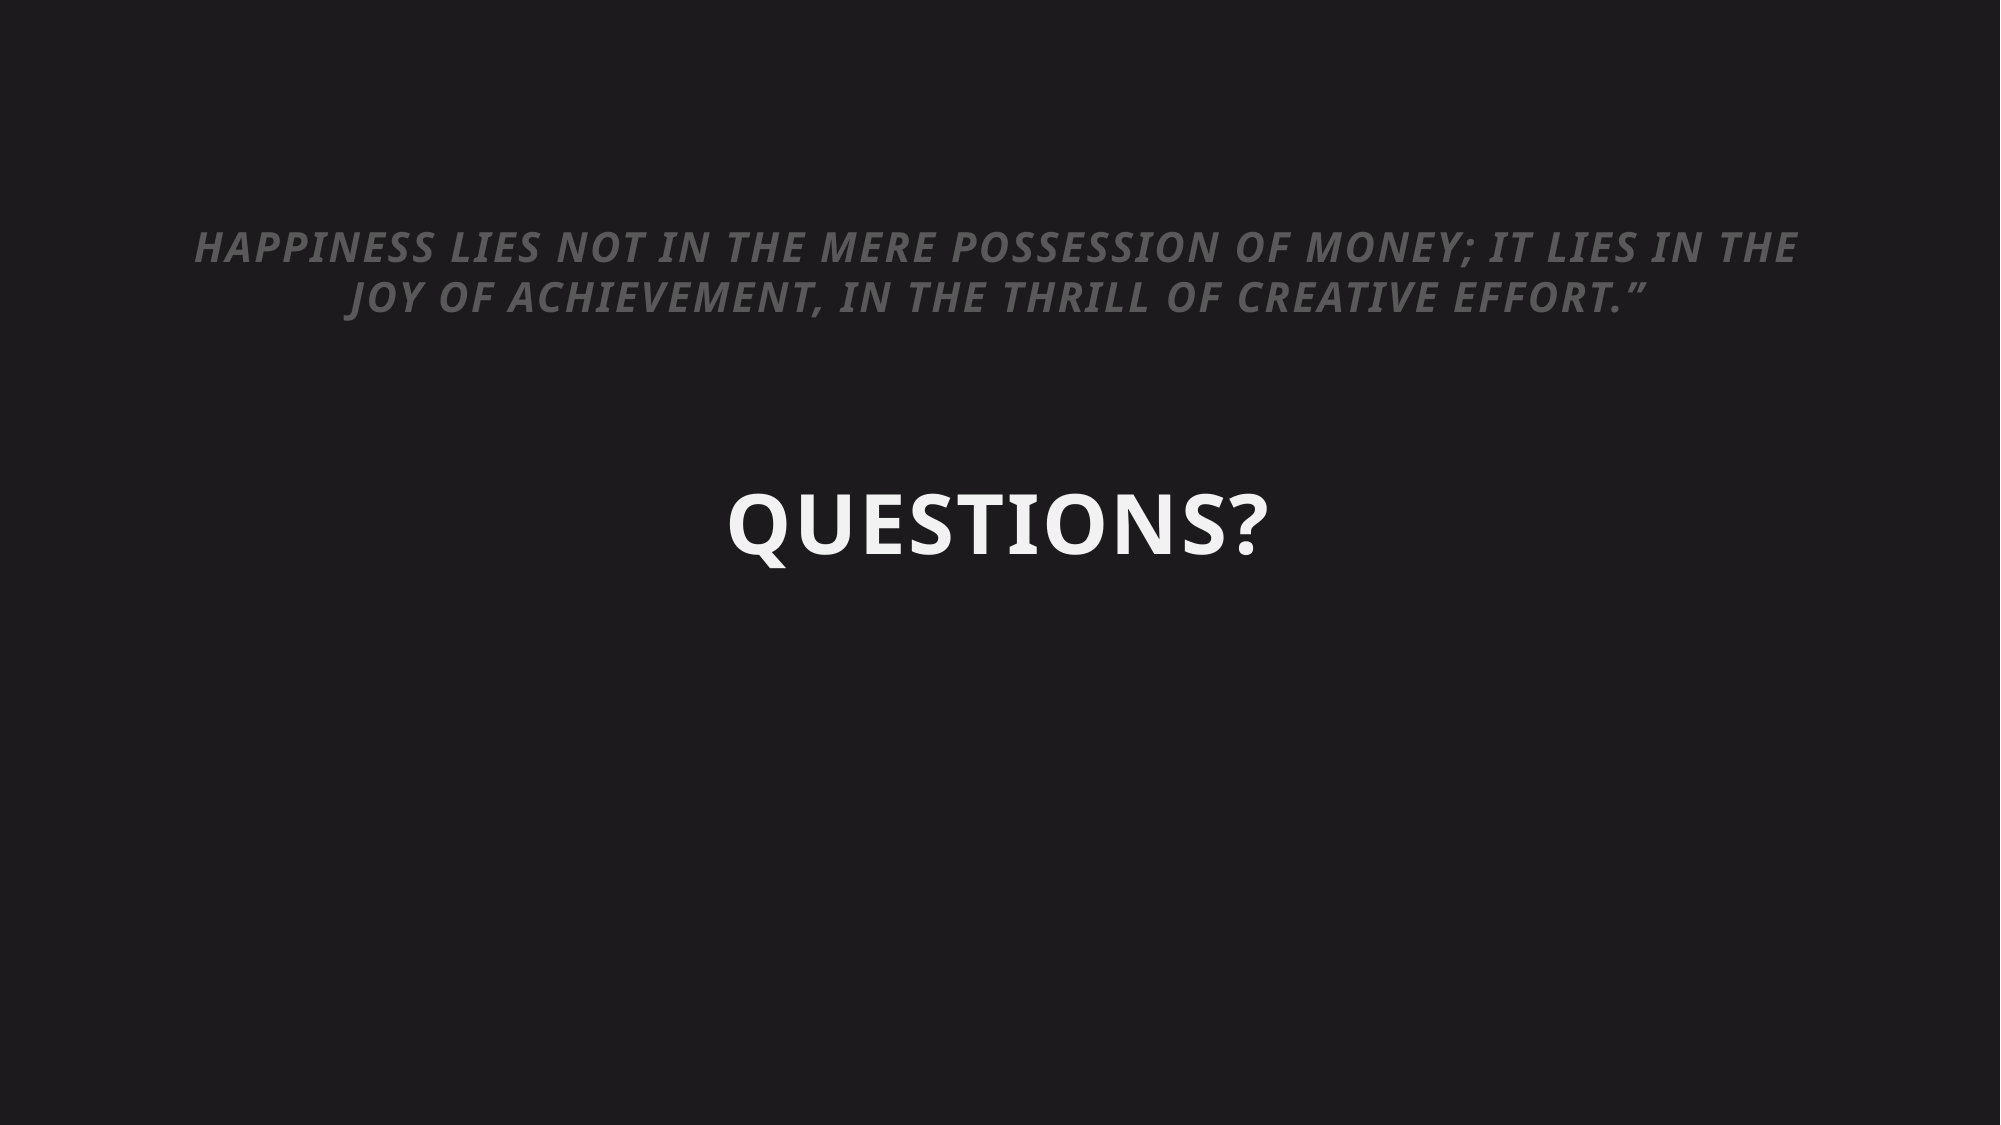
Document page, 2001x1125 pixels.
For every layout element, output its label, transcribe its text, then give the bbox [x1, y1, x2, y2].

text_box Happiness lies not in the mere possession of money; it lies in the joy of achievement, in the thrill of creative effort.” QUESTIONS? [177, 213, 1819, 619]
